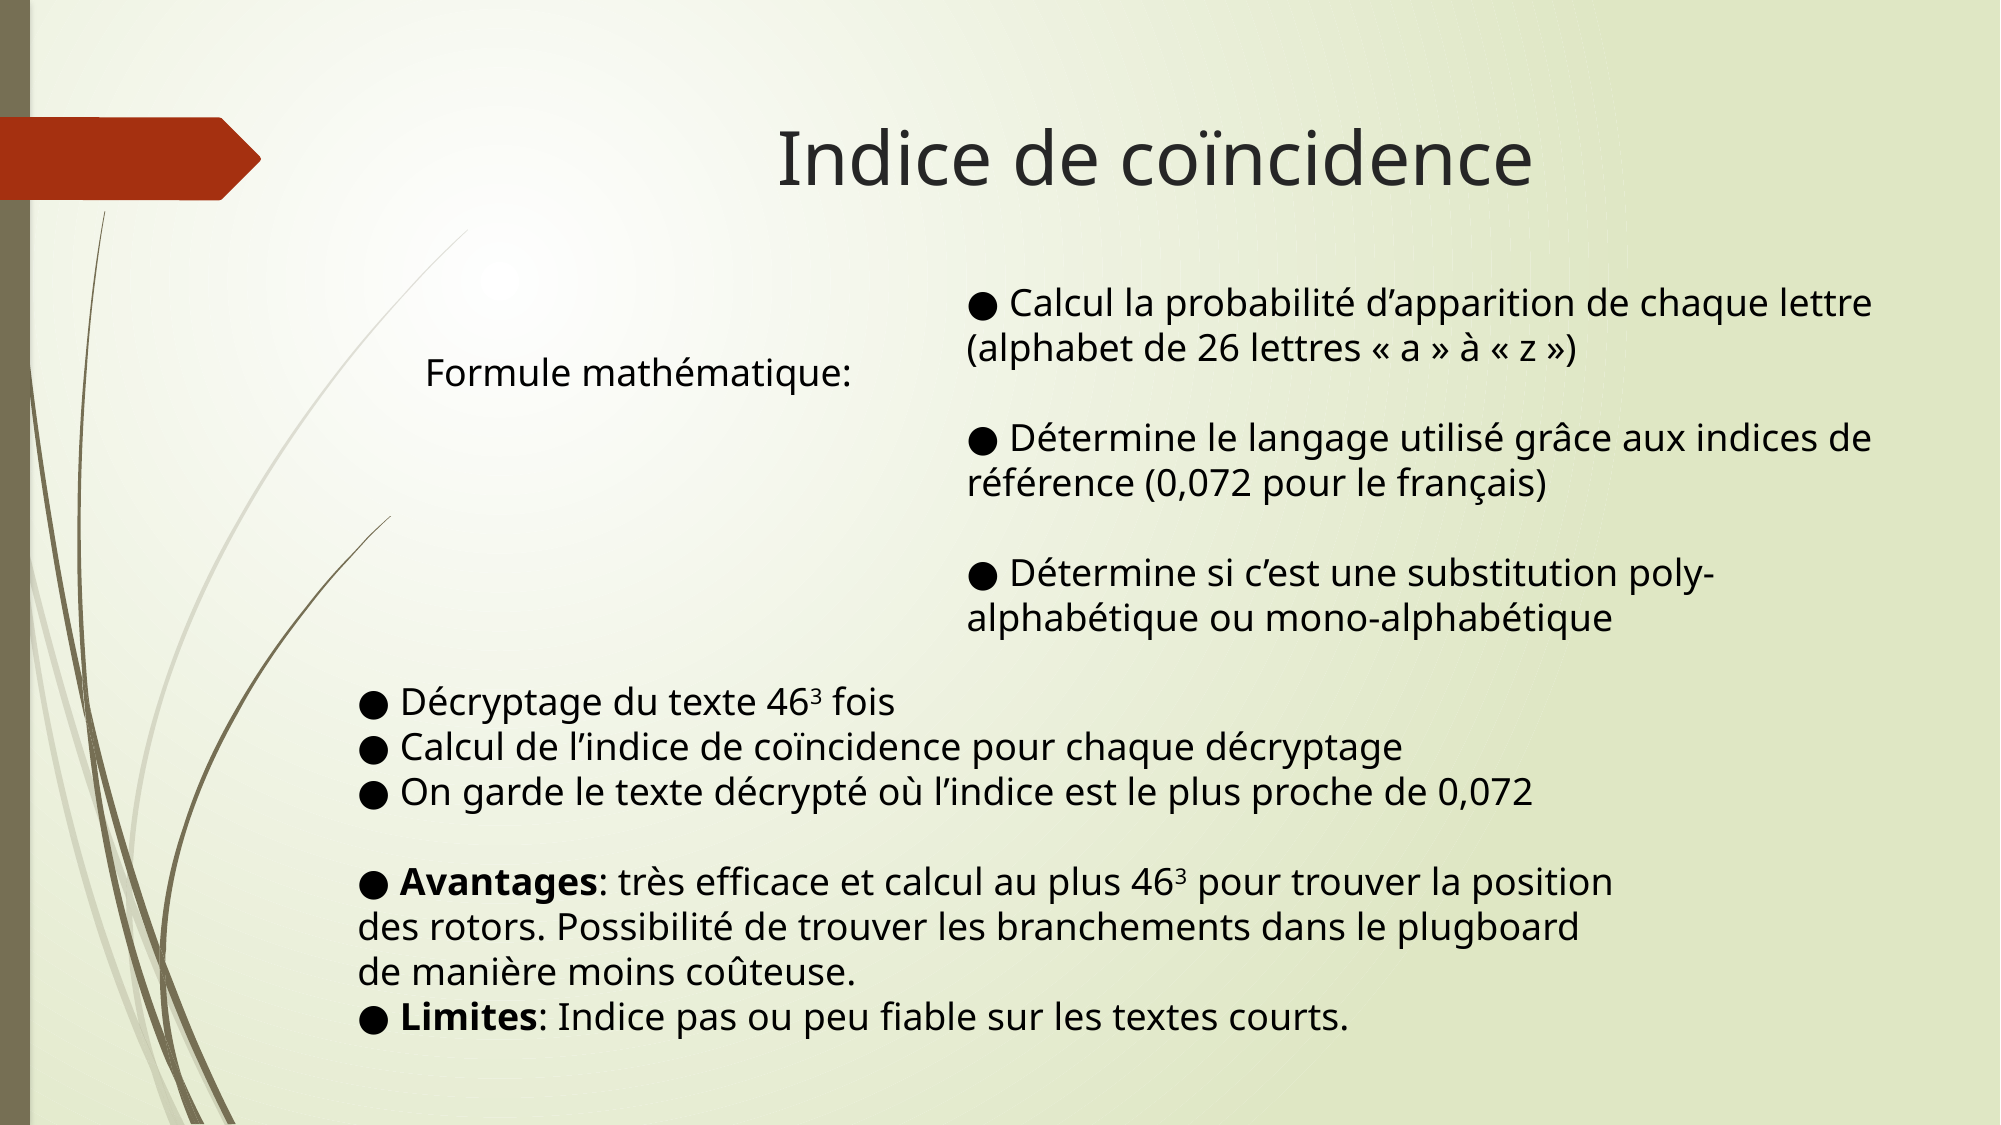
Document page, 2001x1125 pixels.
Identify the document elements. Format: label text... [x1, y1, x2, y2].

text_box Formule mathématique: [410, 341, 911, 402]
title Indice de coïncidence [425, 102, 1888, 313]
text_box ● Calcul la probabilité d’apparition de chaque lettre (alphabet de 26 lettres « a » à « z ») ● Détermine le langage utilisé grâce aux indices de référence (0,072 pour le français) ● Détermine si c’est une substitution poly-alphabétique ou mono-alphabétique [951, 271, 1911, 692]
text_box ● Décryptage du texte 463 fois ● Calcul de l’indice de coïncidence pour chaque décryptage ● On garde le texte décrypté où l’indice est le plus proche de 0,072 ● Avantages: très efficace et calcul au plus 463 pour trouver la position des rotors. Possibilité de trouver les branchements dans le plugboard de manière moins coûteuse. ● Limites: Indice pas ou peu fiable sur les textes courts. [342, 670, 1639, 1125]
